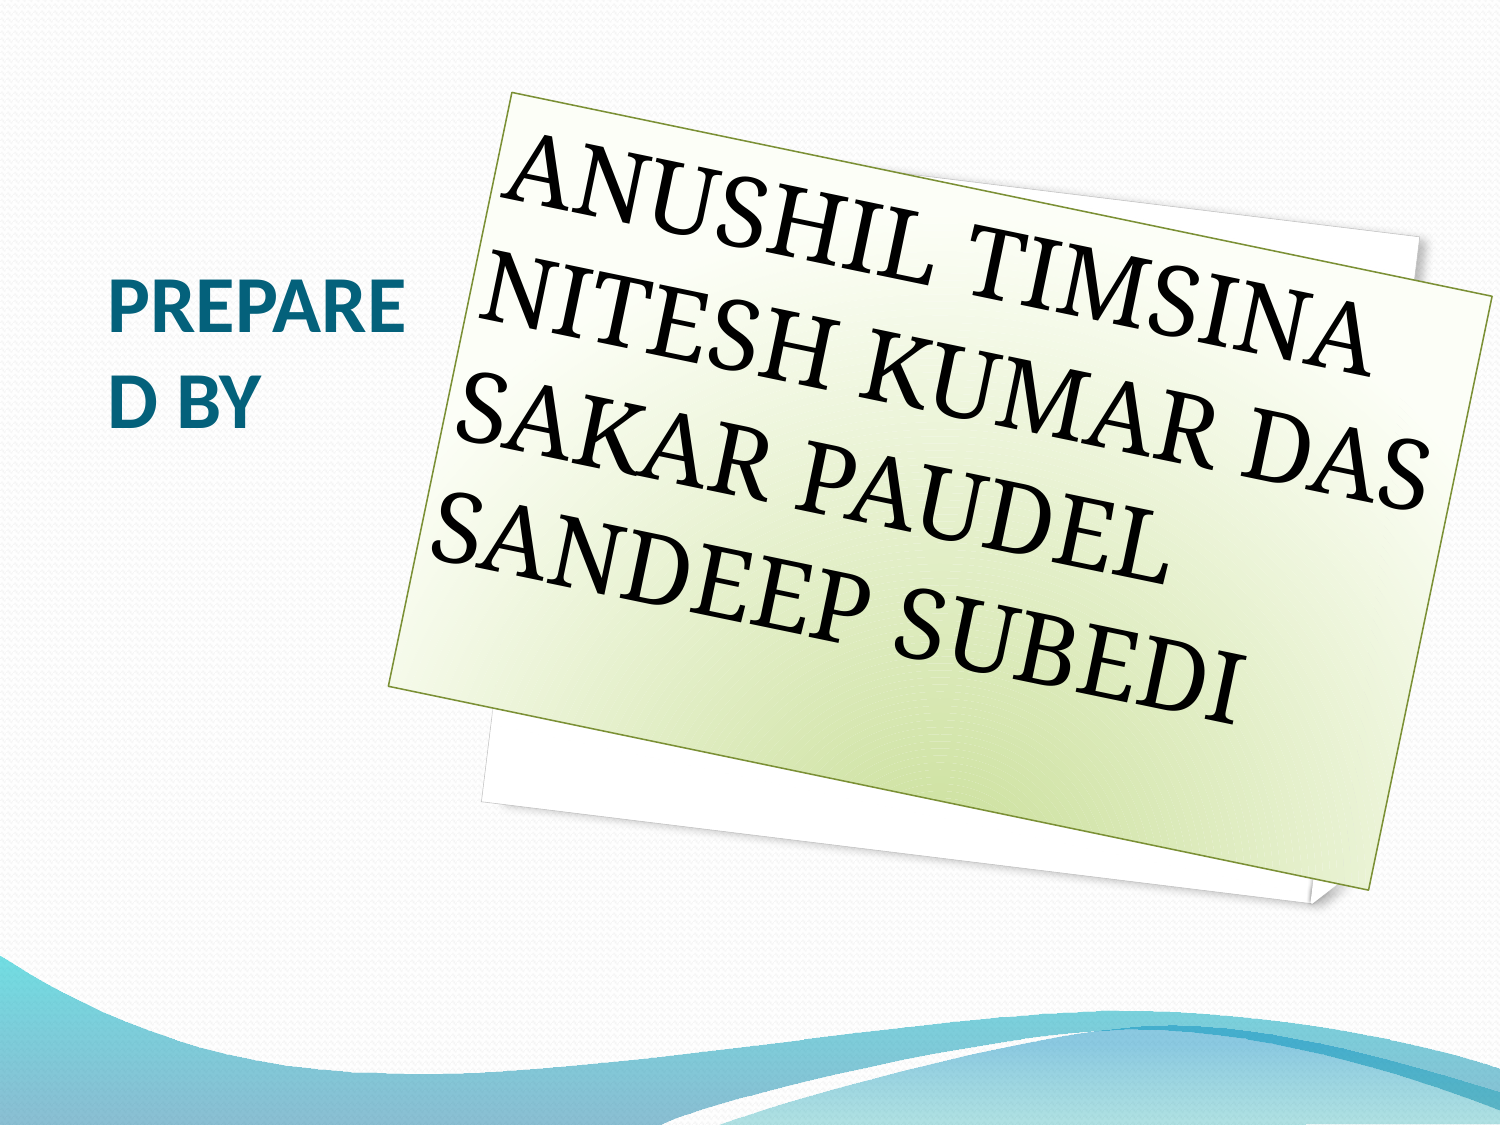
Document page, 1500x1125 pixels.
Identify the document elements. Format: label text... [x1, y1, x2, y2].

list ANUSHIL TIMSINA NITESH KUMAR DAS SAKAR PAUDEL SANDEEP SUBEDI [387, 91, 1493, 891]
title PREPARED BY [99, 193, 463, 453]
